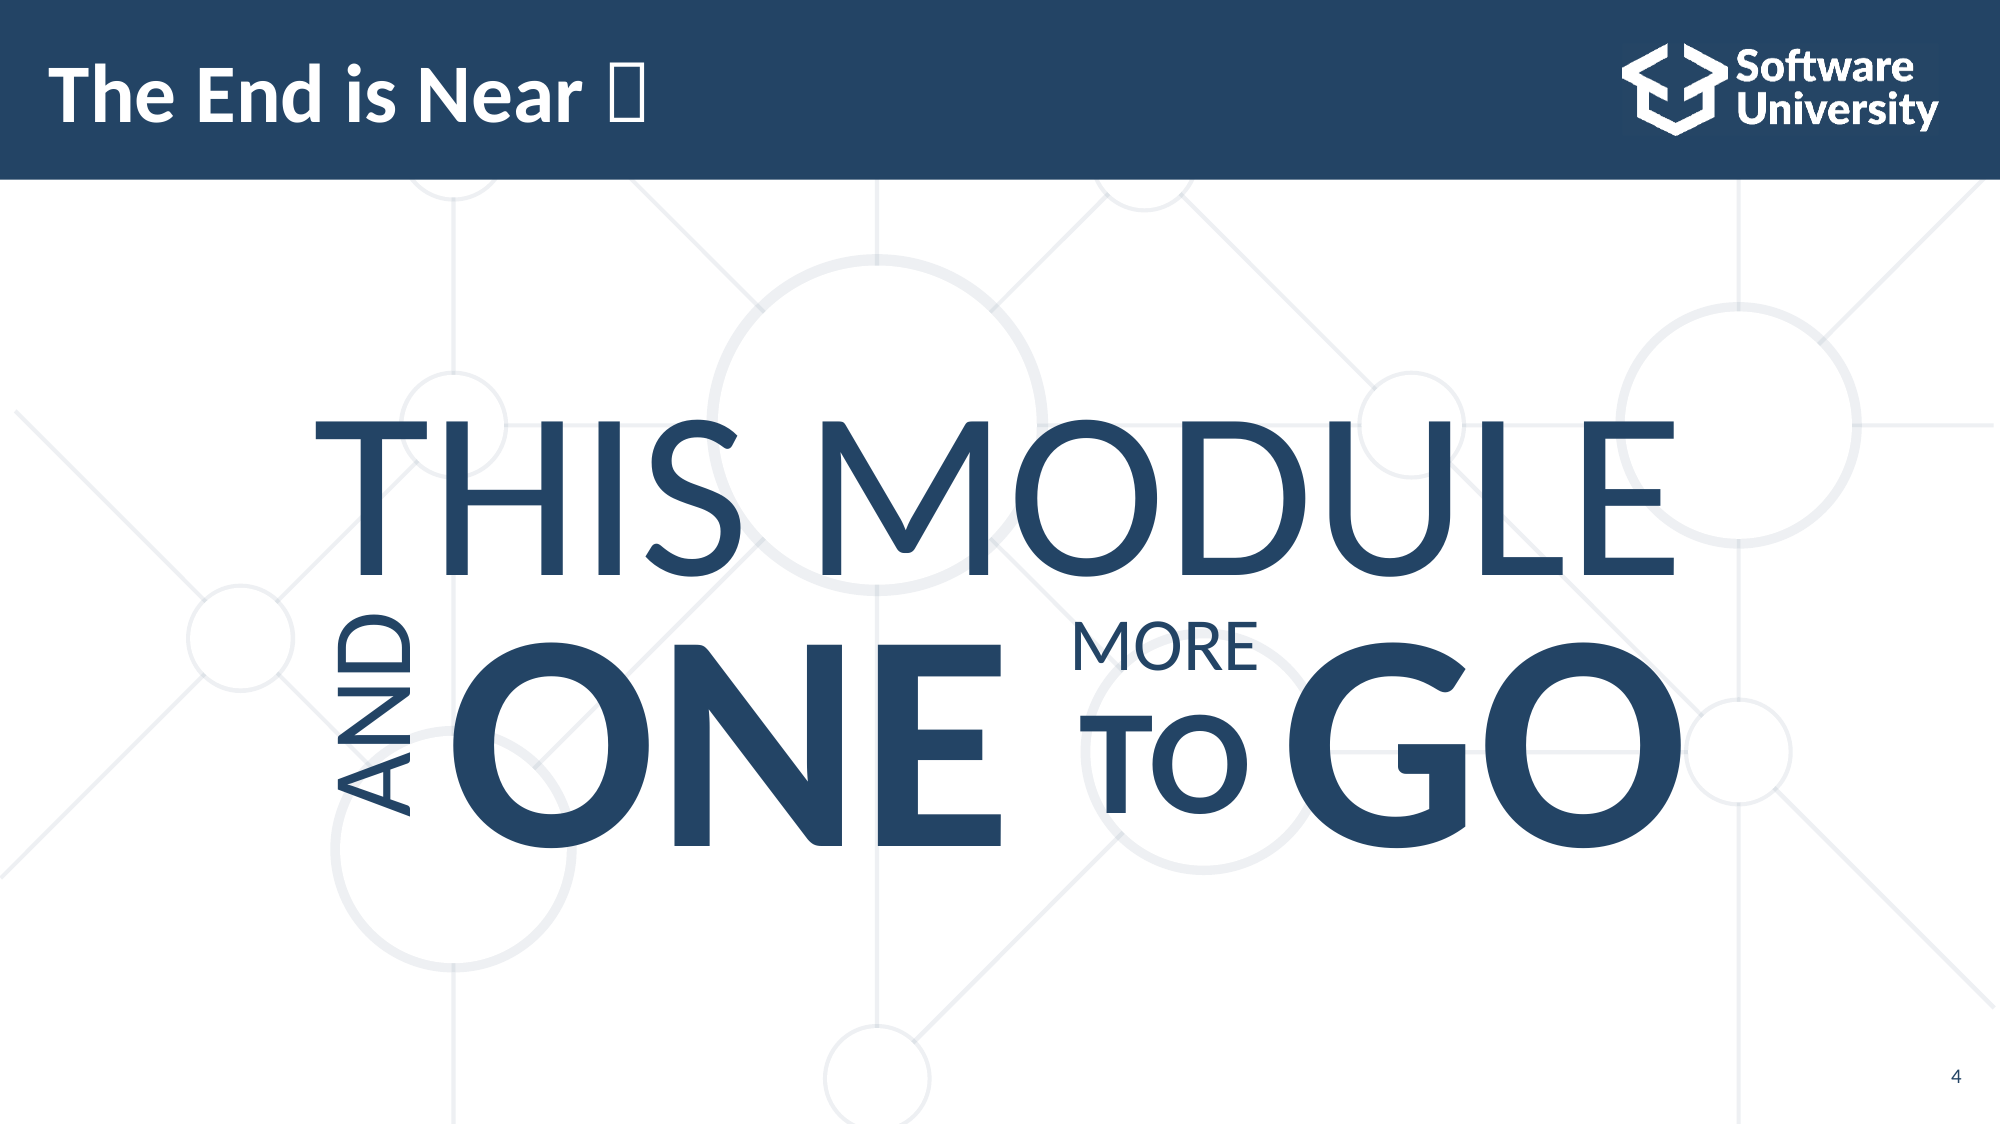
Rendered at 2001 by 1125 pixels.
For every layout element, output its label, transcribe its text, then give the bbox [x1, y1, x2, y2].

text_box GO [1257, 480, 1713, 926]
text_box TO [1055, 704, 1257, 862]
picture [1622, 43, 1939, 136]
slide_number 4 [1897, 1049, 1968, 1101]
text_box ONE [423, 480, 1036, 926]
text_box MORE [1045, 568, 1257, 704]
text_box AND [266, 586, 423, 842]
text_box THIS MODULE [290, 289, 1710, 641]
title The End is Near  [31, 16, 1591, 162]
